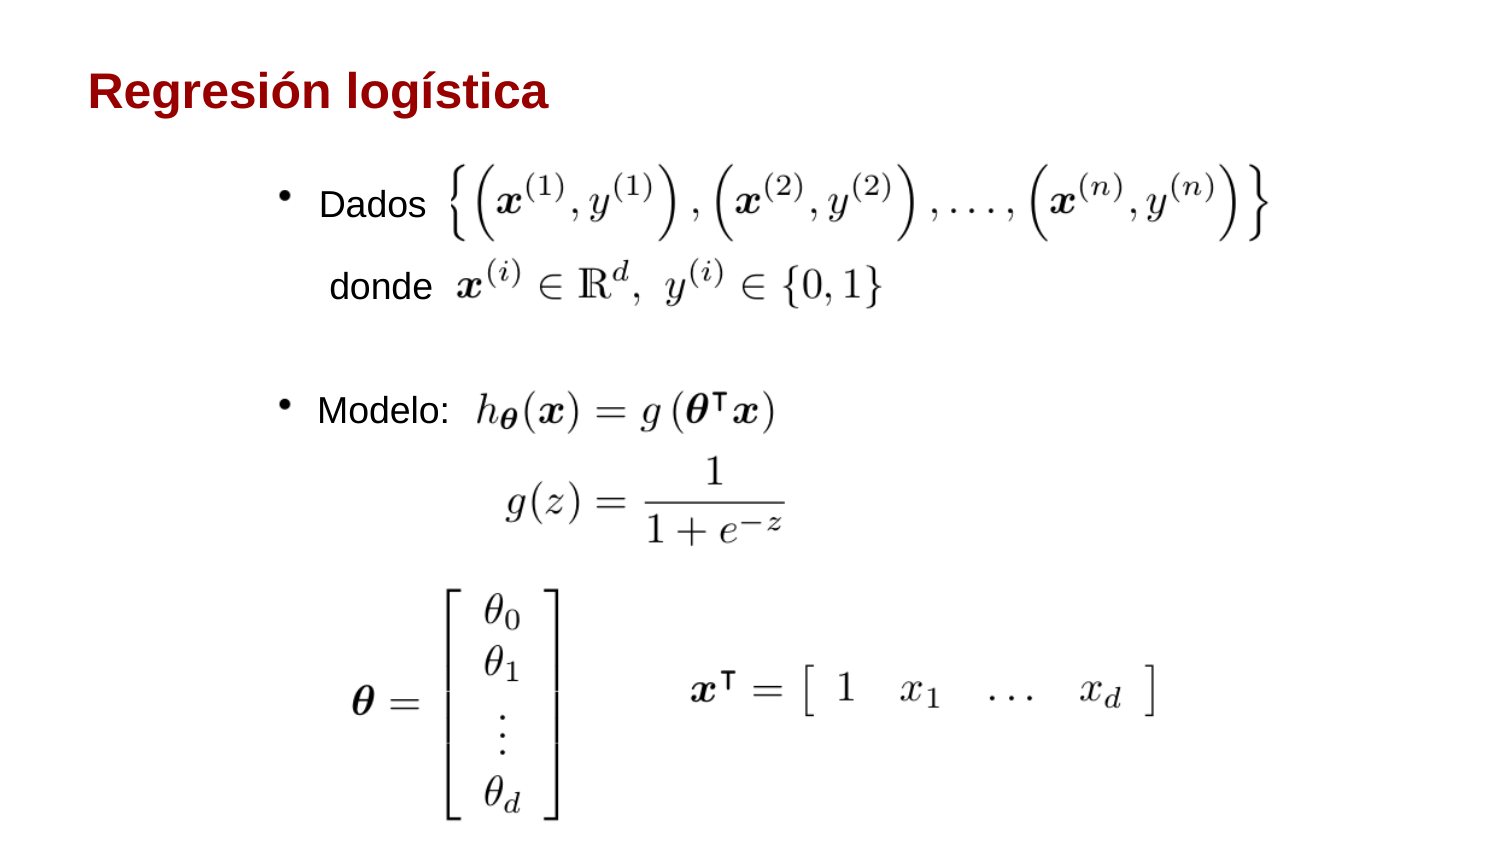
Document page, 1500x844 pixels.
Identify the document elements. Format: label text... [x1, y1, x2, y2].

picture [223, 146, 1277, 832]
text_box Regresión logística [72, 43, 1430, 391]
